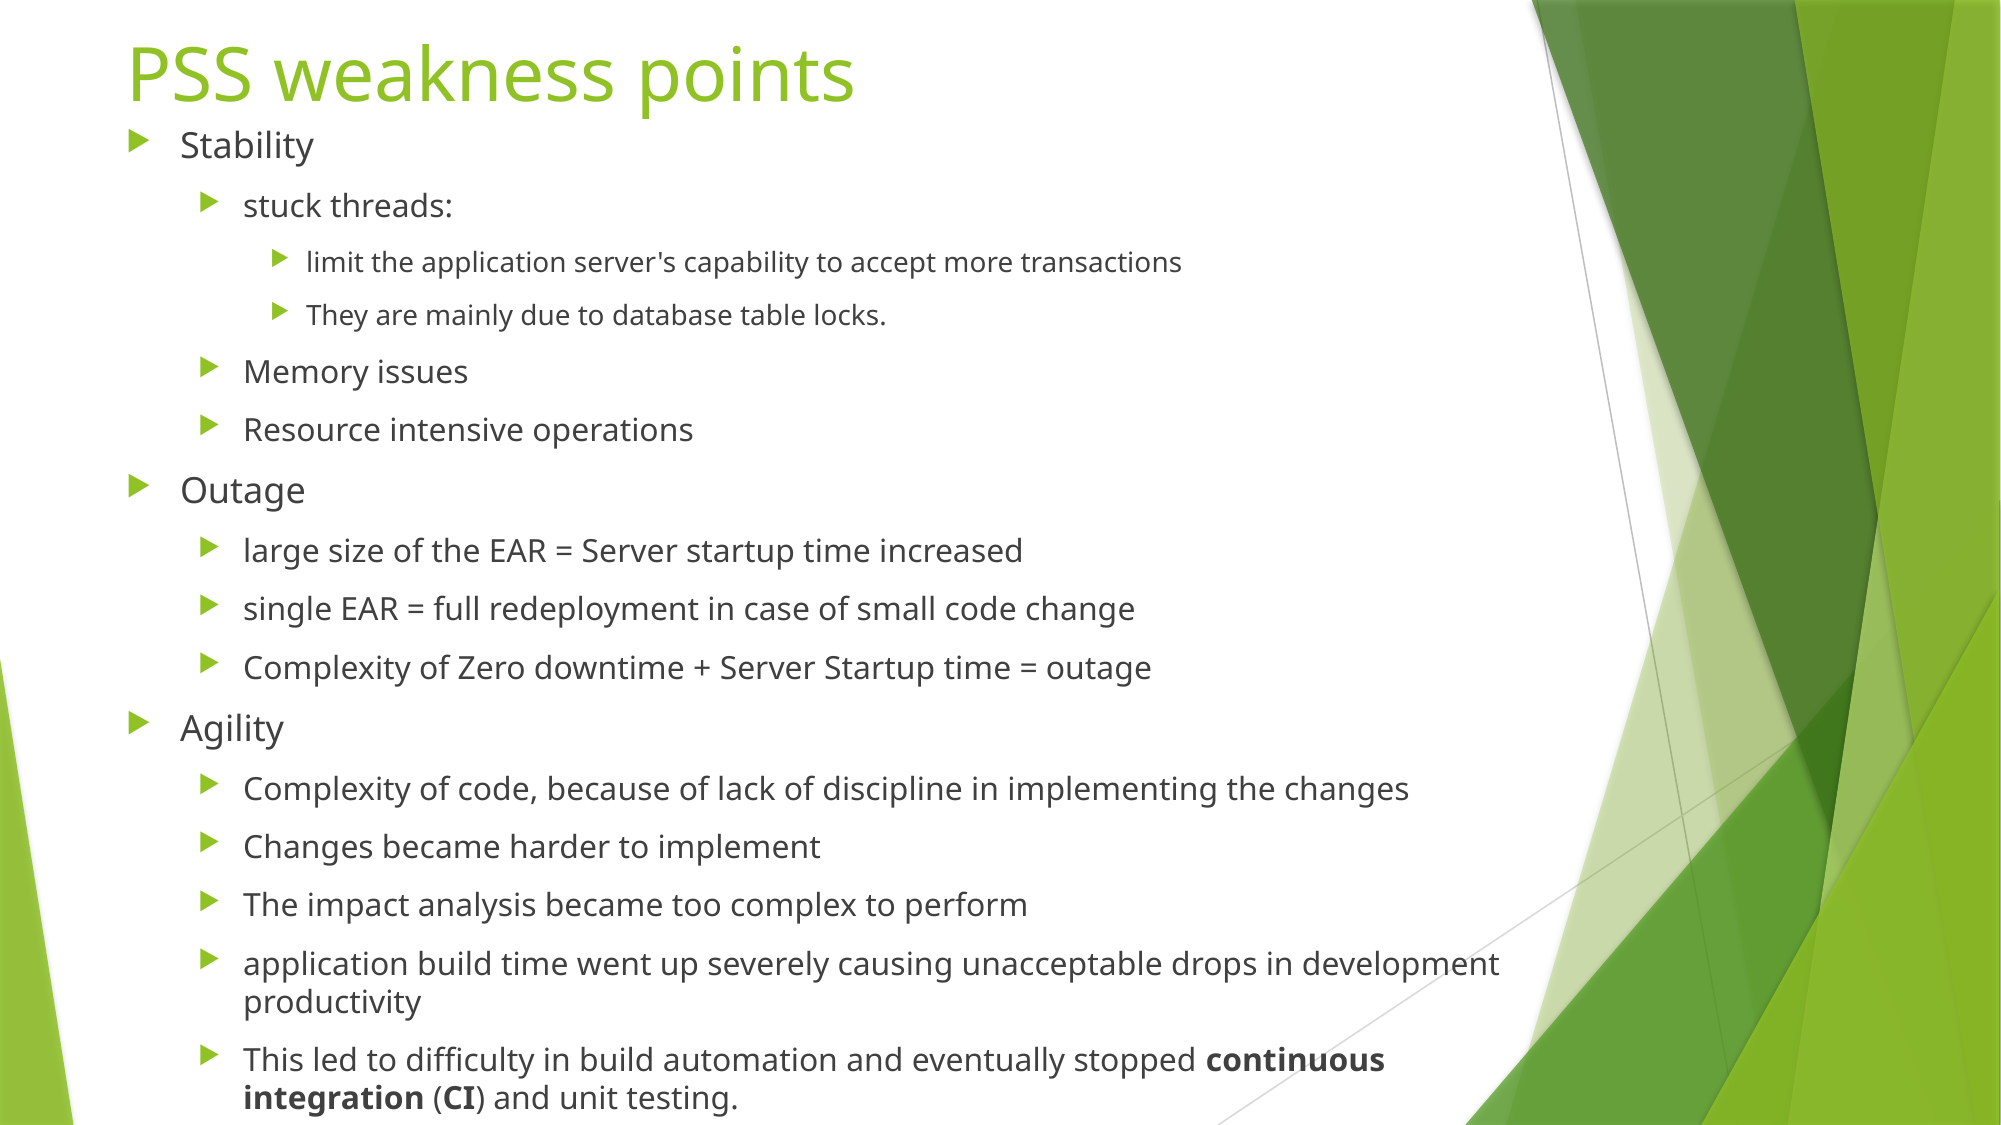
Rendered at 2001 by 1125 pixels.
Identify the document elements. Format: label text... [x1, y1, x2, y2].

list Stability stuck threads: limit the application server's capability to accept more transactions They are mainly due to database table locks. Memory issues Resource intensive operations Outage large size of the EAR = Server startup time increased single EAR = full redeployment in case of small code change Complexity of Zero downtime + Server Startup time = outage Agility Complexity of code, because of lack of discipline in implementing the changes Changes became harder to implement The impact analysis became too complex to perform application build time went up severely causing unacceptable drops in development productivity This led to difficulty in build automation and eventually stopped continuous integration (CI) and unit testing. [111, 115, 1522, 1125]
title PSS weakness points [111, 18, 1522, 115]
